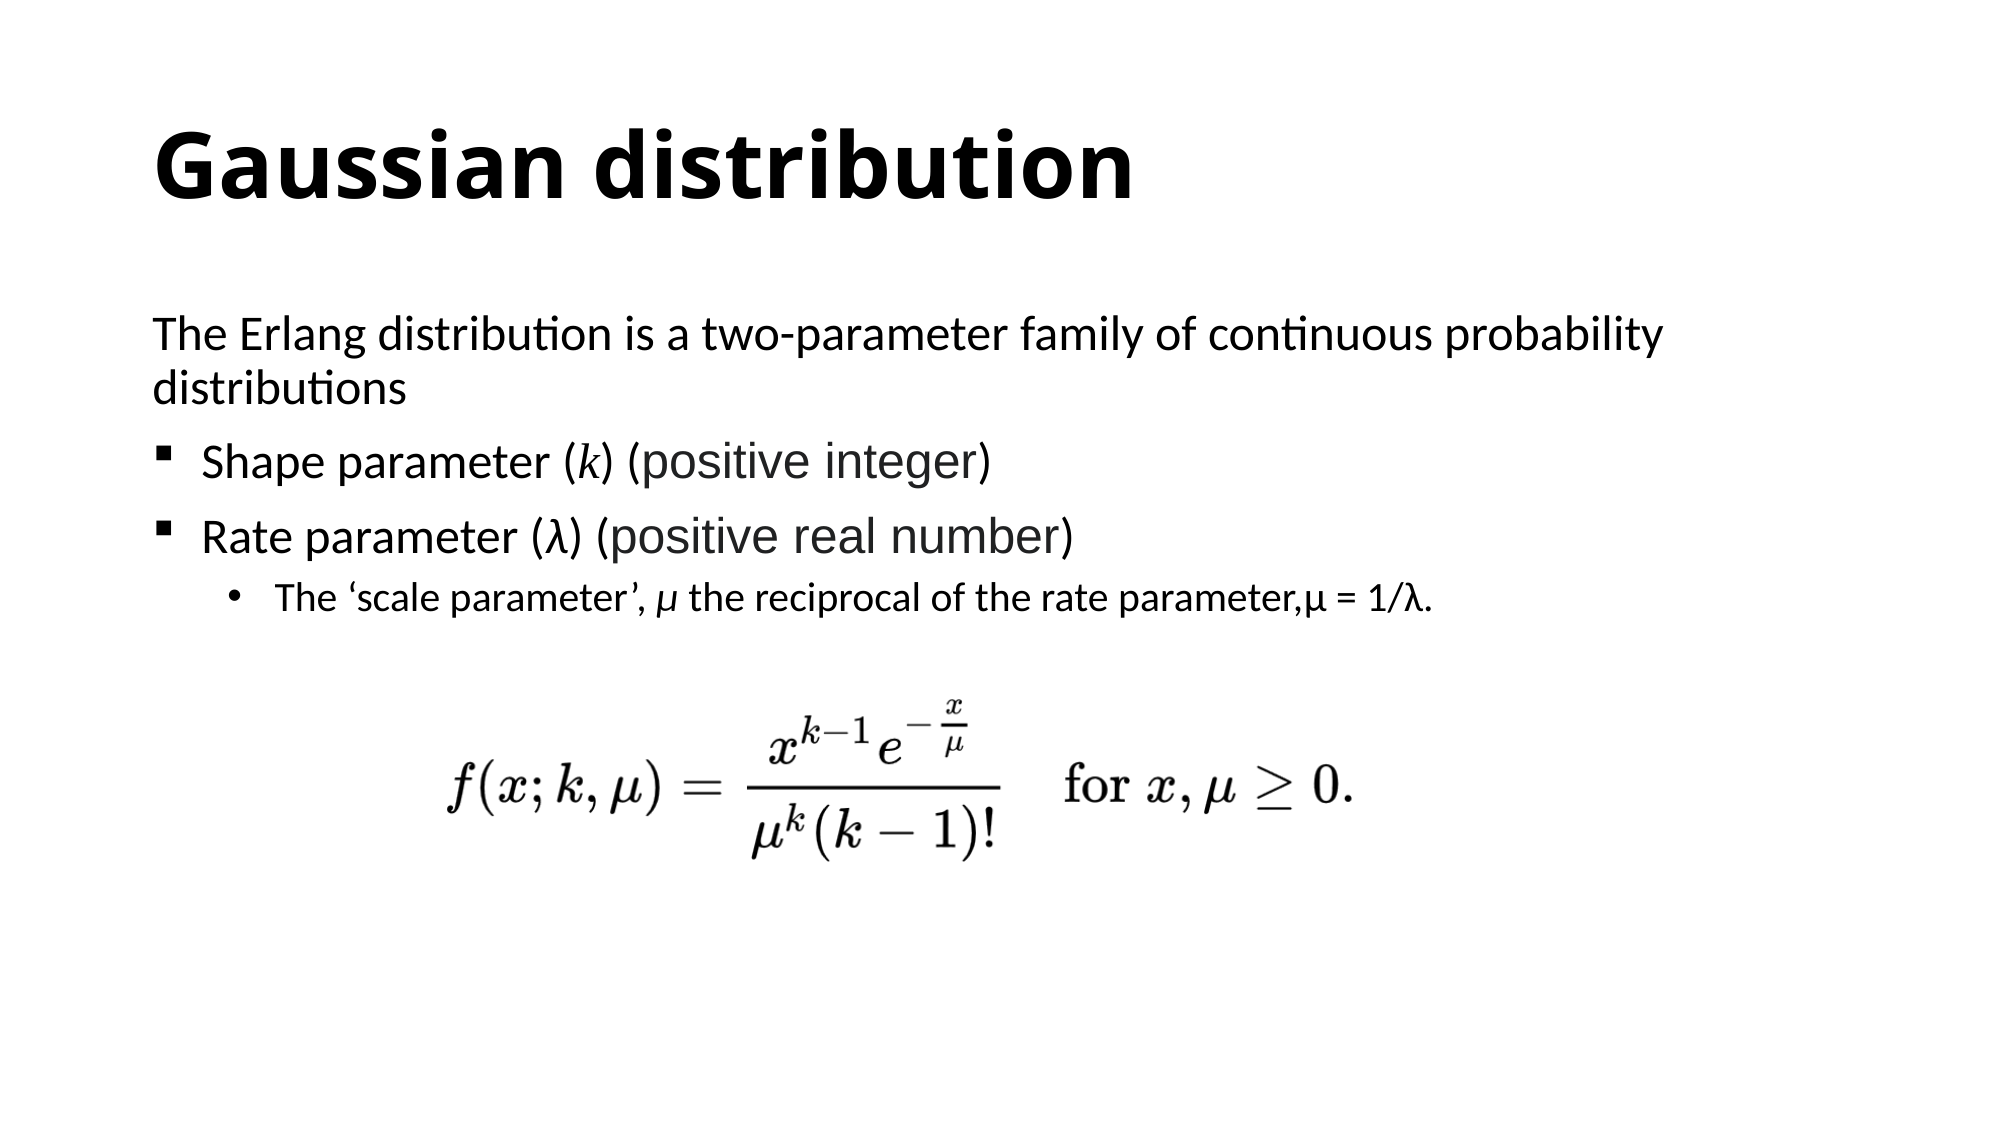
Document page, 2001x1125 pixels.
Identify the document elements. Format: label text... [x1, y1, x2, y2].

title Gaussian distribution [137, 59, 1863, 278]
list The Erlang distribution is a two-parameter family of continuous probability distributions Shape parameter (k) (positive integer) Rate parameter (λ) (positive real number) The ‘scale parameter’, µ the reciprocal of the rate parameter,μ = 1/λ. [137, 299, 1863, 1014]
picture [444, 692, 1356, 867]
